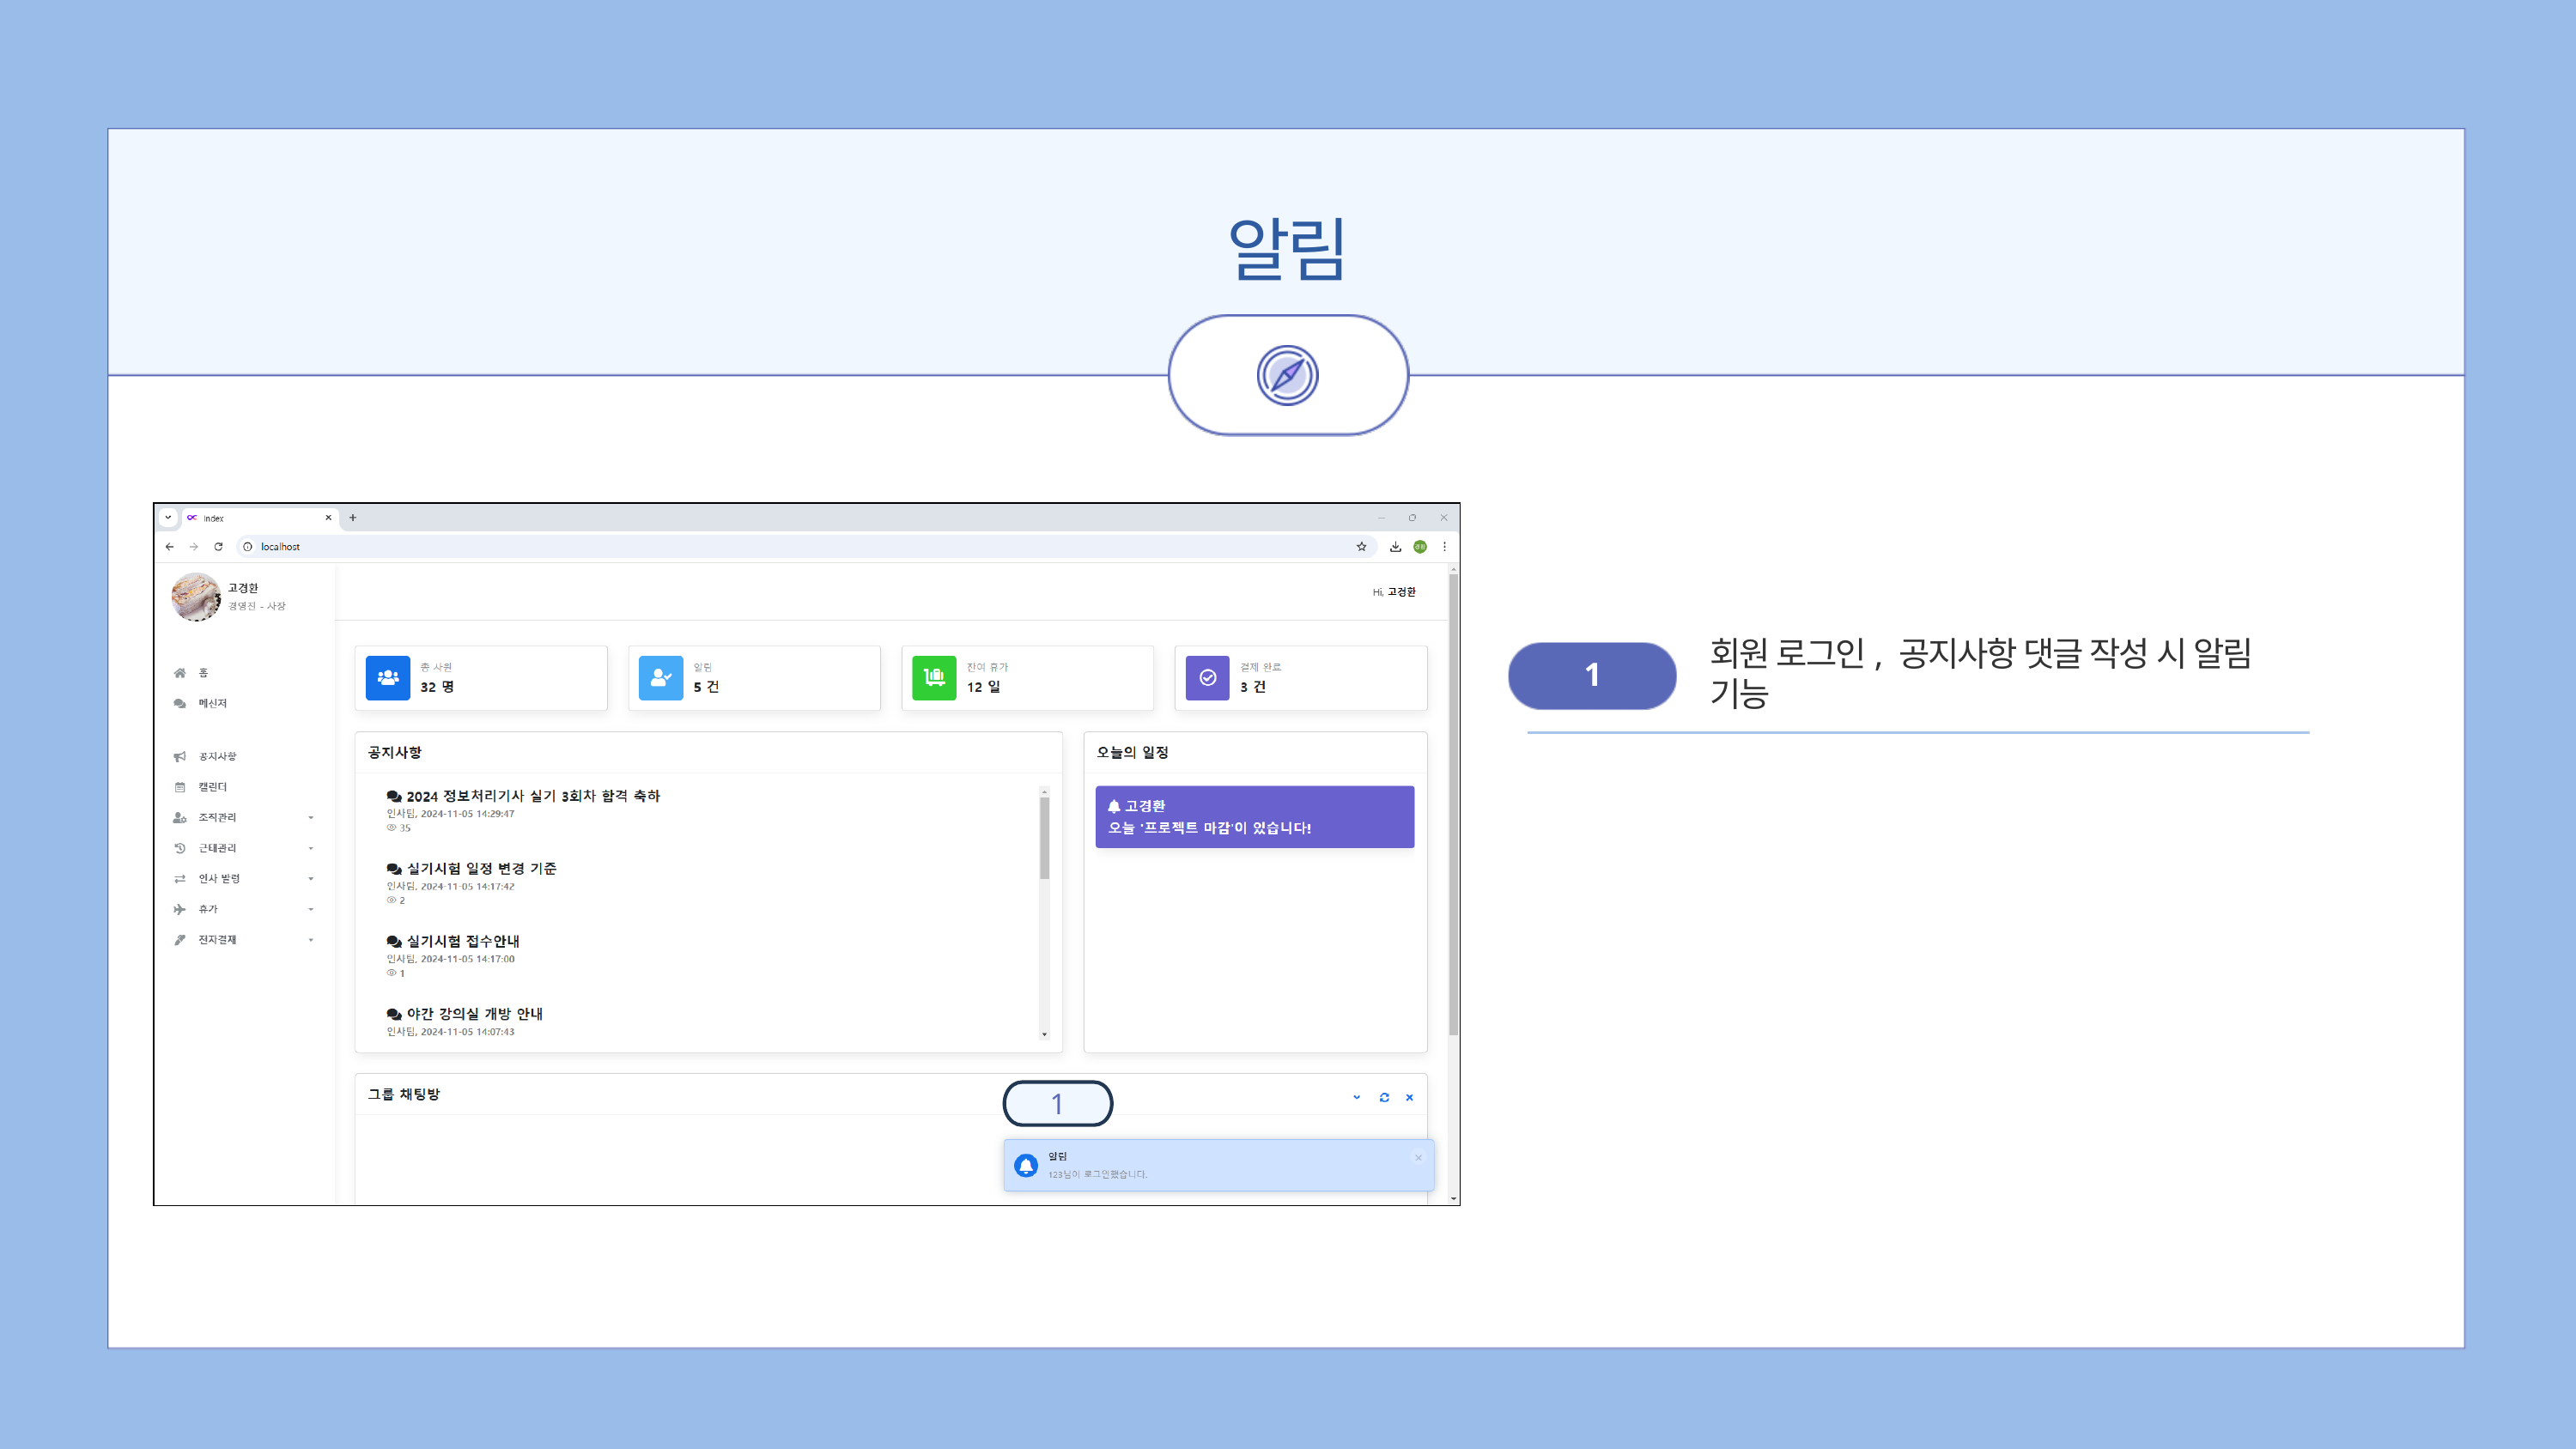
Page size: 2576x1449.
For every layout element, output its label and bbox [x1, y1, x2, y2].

picture [106, 128, 2468, 1351]
